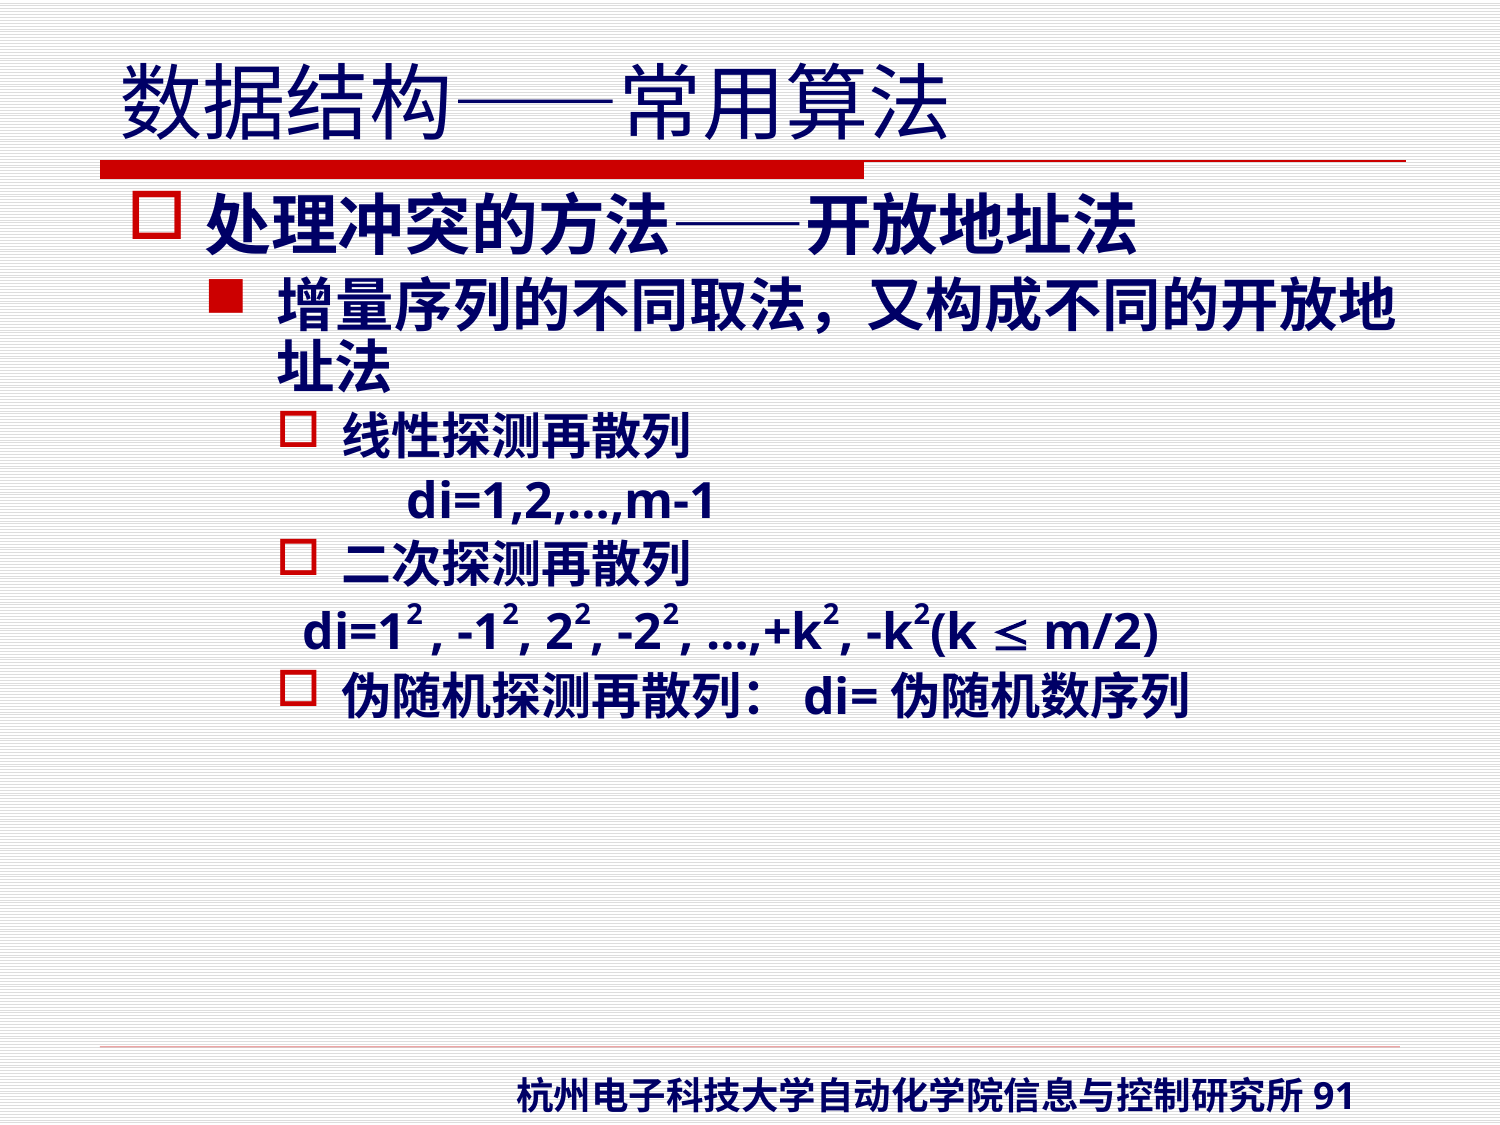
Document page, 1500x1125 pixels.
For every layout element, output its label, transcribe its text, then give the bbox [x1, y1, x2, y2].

list 处理冲突的方法——开放地址法 增量序列的不同取法，又构成不同的开放地址法 线性探测再散列 di=1,2,…,m-1 二次探测再散列 di=12 , -12, 22, -22, …,+k2, -k2(k  m/2) 伪随机探测再散列：di=伪随机数序列 [112, 184, 1412, 1059]
